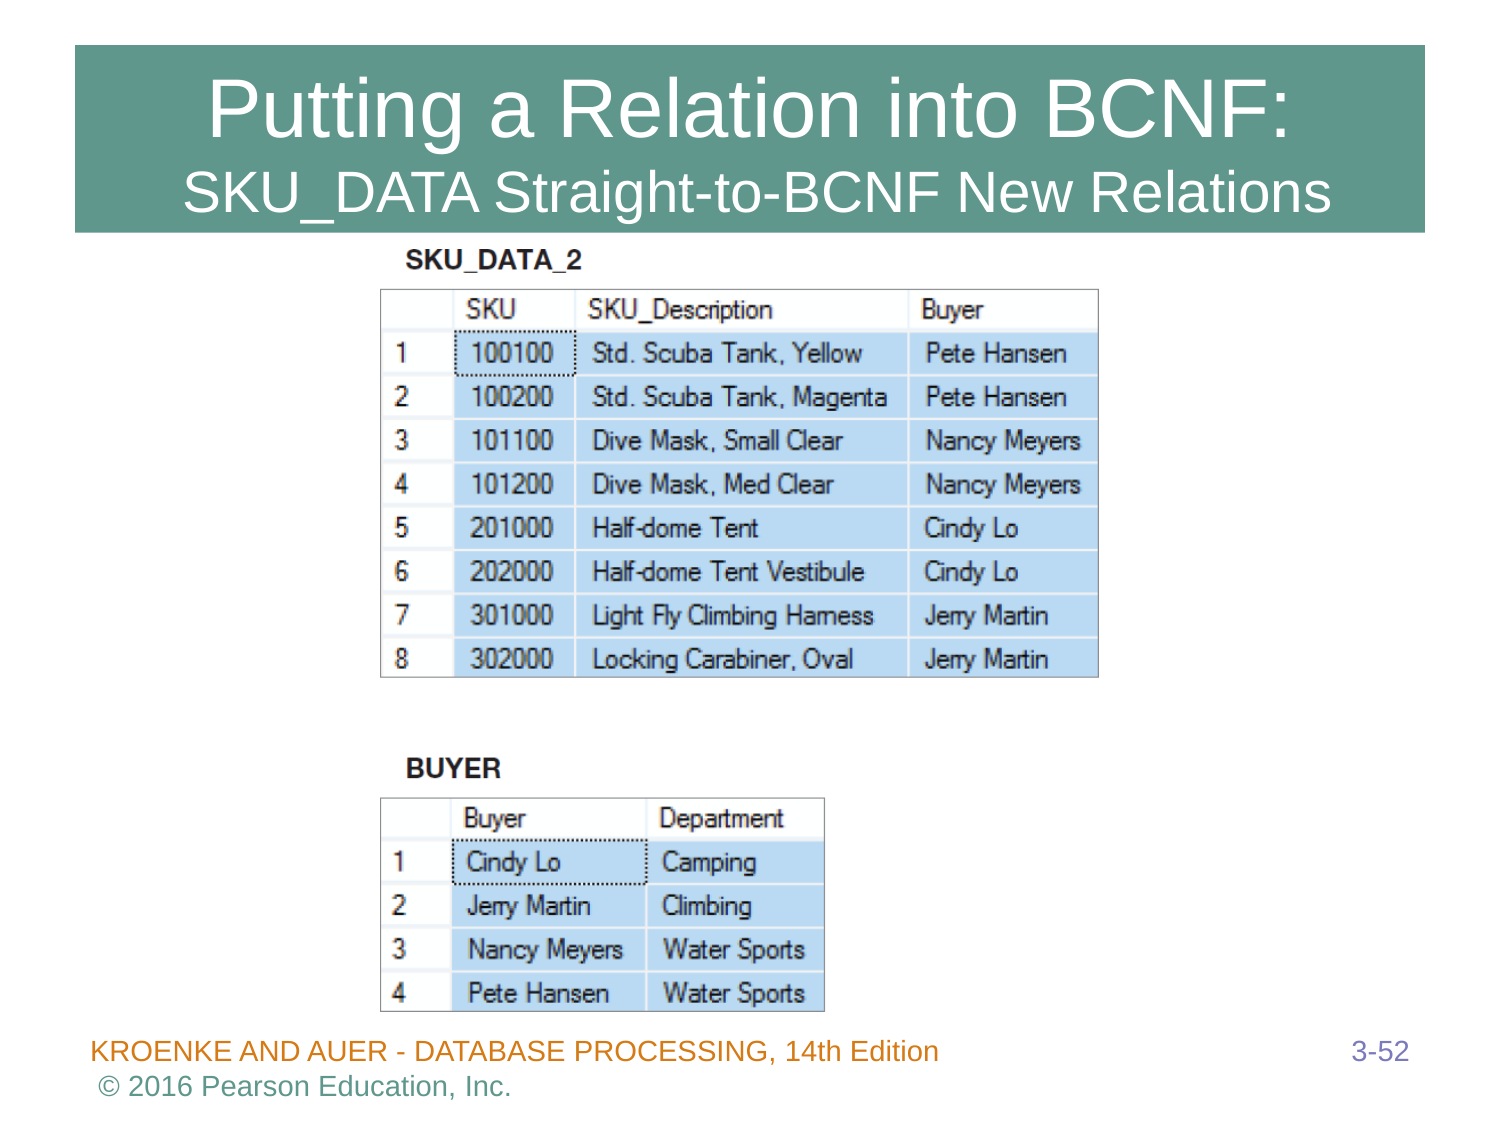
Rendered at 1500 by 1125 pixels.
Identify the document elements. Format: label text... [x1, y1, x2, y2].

slide_number 3-52 [1074, 1024, 1426, 1103]
picture [380, 249, 1099, 1012]
title Putting a Relation into BCNF: SKU_DATA Straight-to-BCNF New Relations [74, 44, 1426, 233]
footer KROENKE AND AUER - DATABASE PROCESSING, 14th Edition © 2016 Pearson Education, Inc. [74, 1024, 963, 1104]
